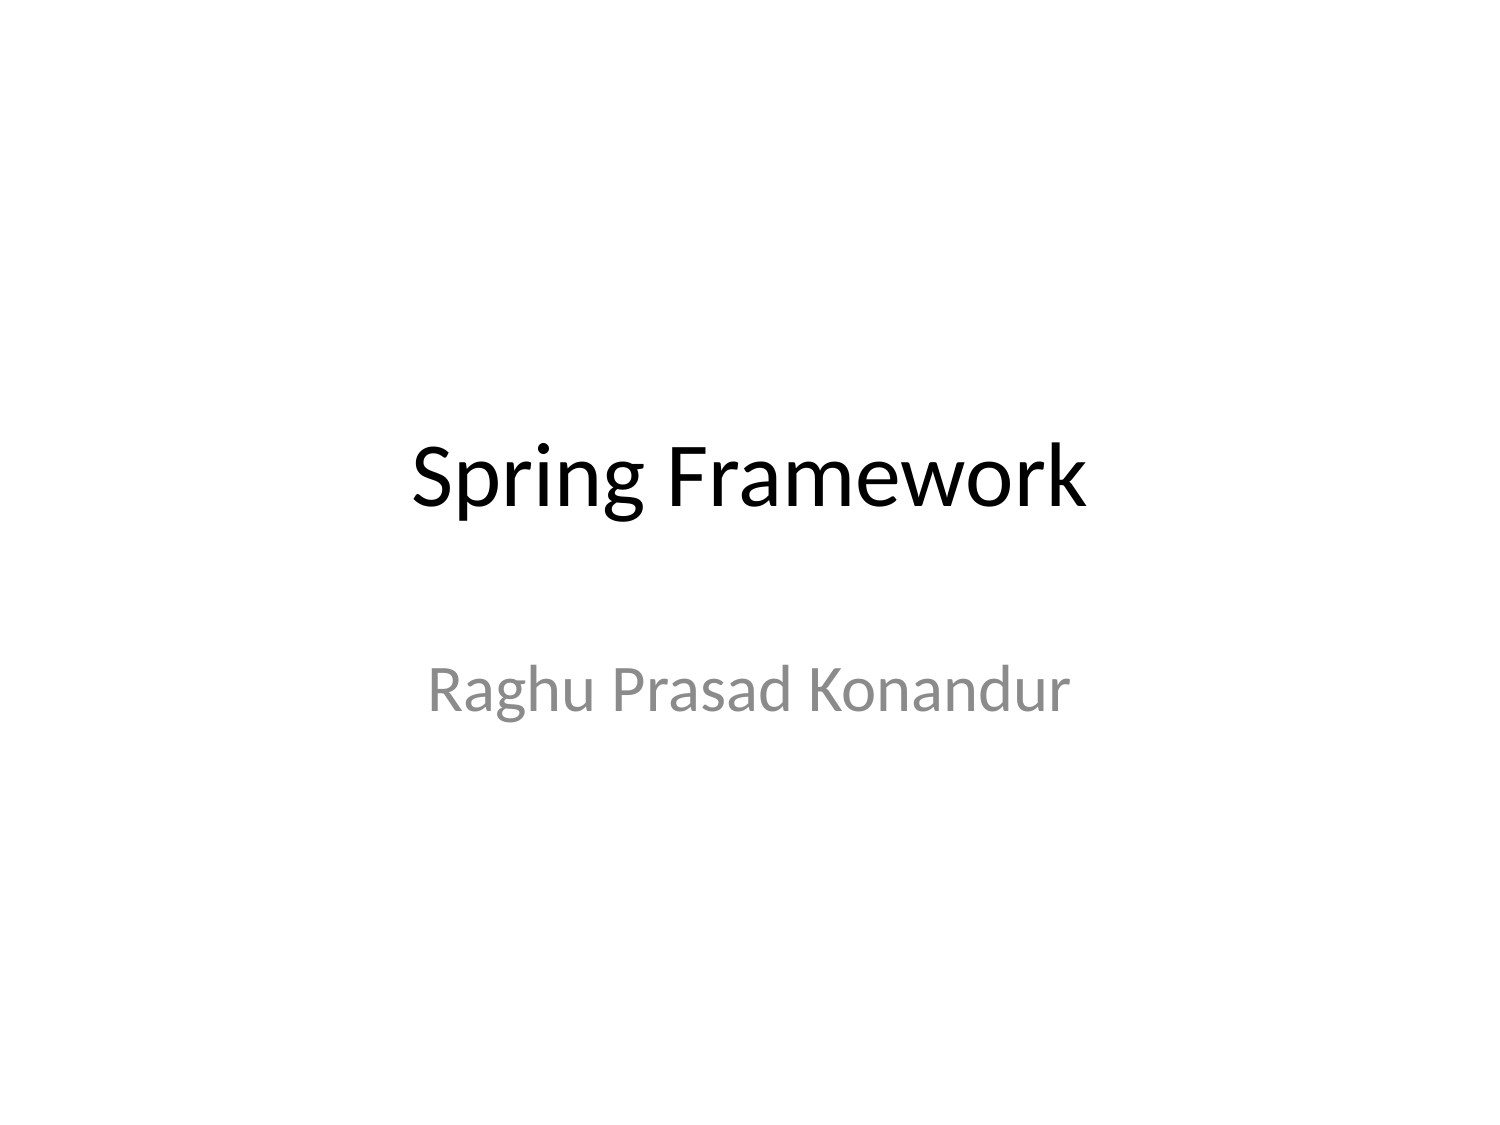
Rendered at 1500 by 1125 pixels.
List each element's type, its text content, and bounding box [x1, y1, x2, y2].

subtitle Raghu Prasad Konandur [225, 637, 1275, 925]
title Spring Framework [112, 349, 1388, 591]
